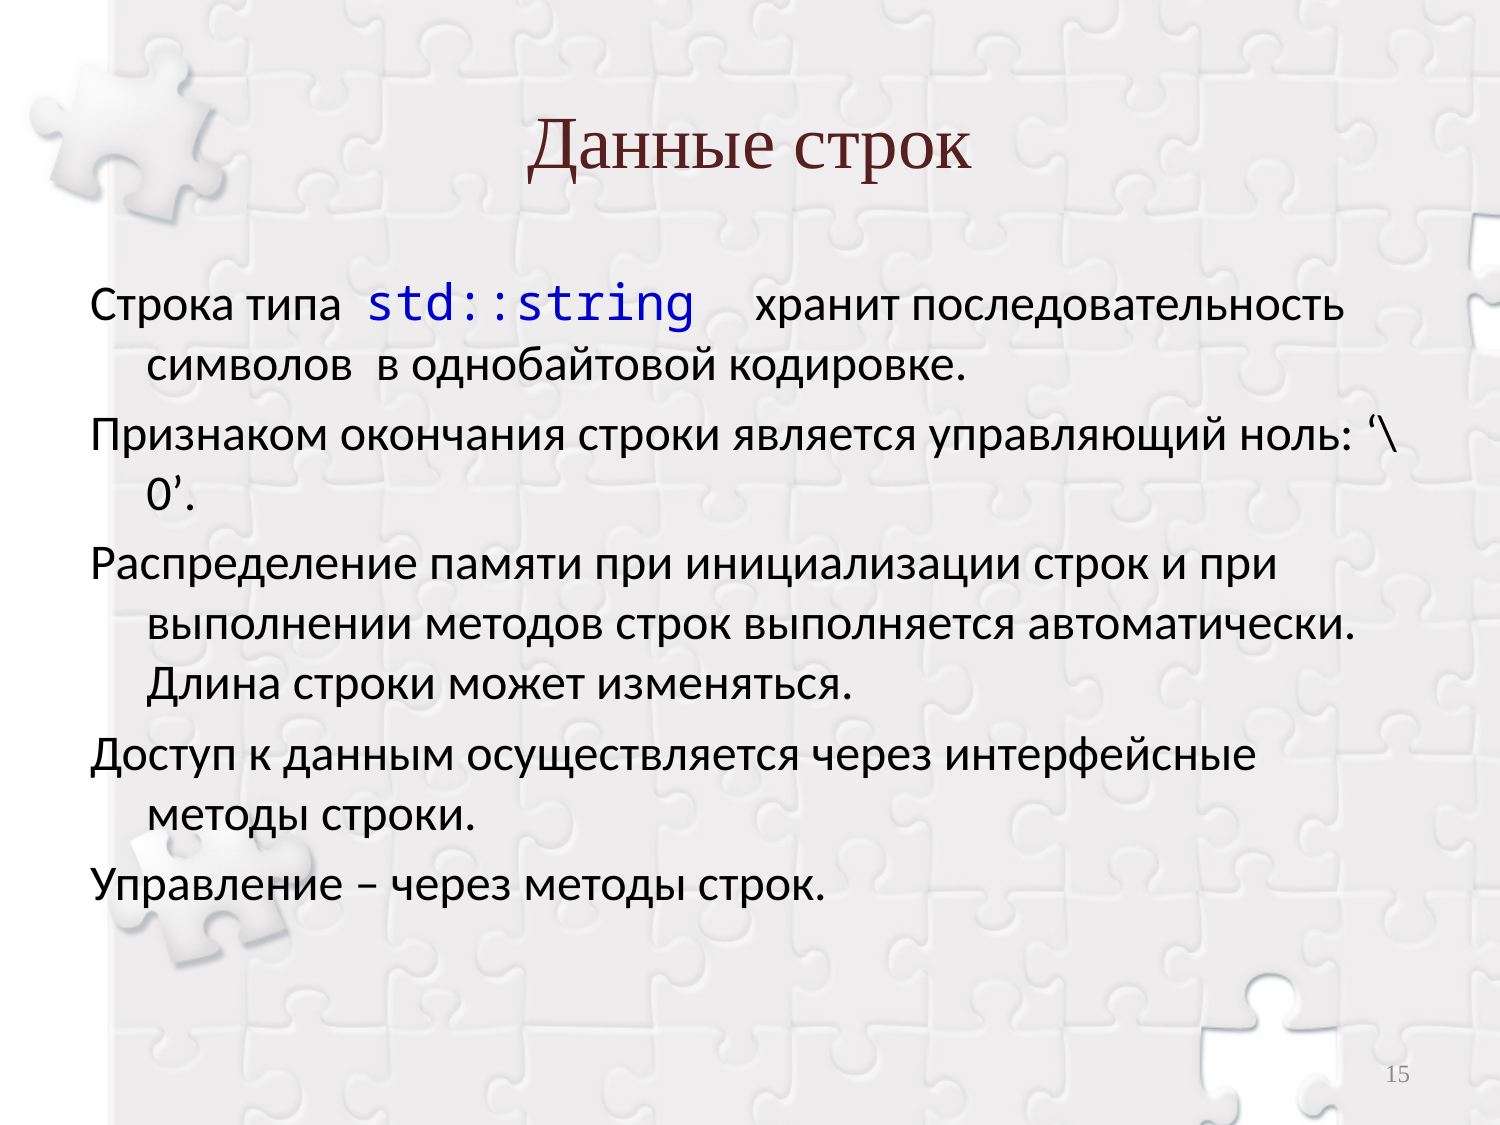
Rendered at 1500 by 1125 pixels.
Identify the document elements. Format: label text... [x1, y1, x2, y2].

list Строка типа std::string хранит последовательность символов в однобайтовой кодировке. Признаком окончания строки является управляющий ноль: ‘\0’. Распределение памяти при инициализации строк и при выполнении методов строк выполняется автоматически. Длина строки может изменяться. Доступ к данным осуществляется через интерфейсные методы строки. Управление – через методы строк. [75, 262, 1425, 1005]
picture [0, 0, 1500, 1125]
title Данные строк [75, 45, 1425, 233]
slide_number 15 [1074, 1042, 1425, 1103]
